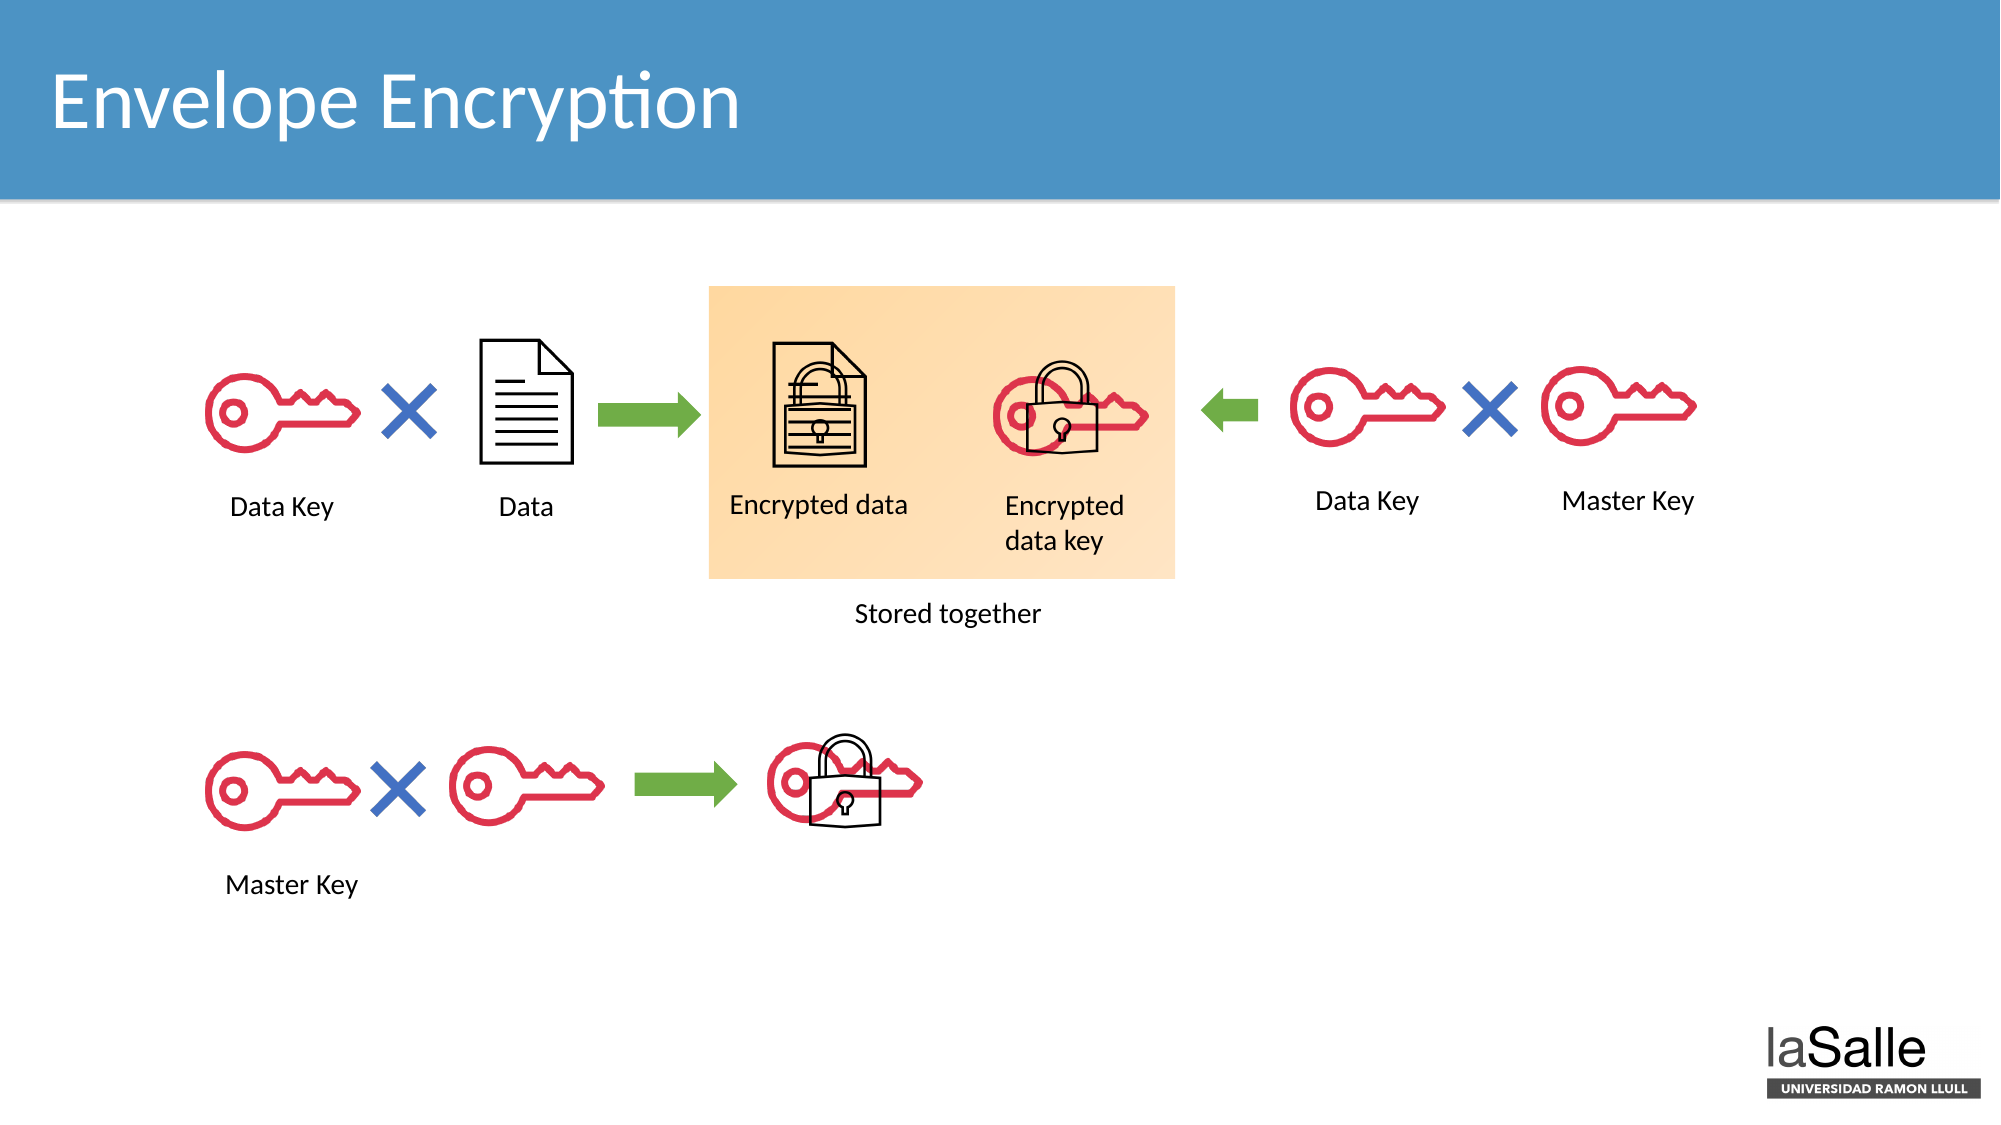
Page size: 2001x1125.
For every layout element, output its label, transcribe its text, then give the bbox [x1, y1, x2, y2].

picture [759, 695, 930, 867]
text_box Data [498, 487, 555, 523]
picture [1767, 1026, 1981, 1104]
picture [371, 373, 447, 449]
picture [451, 326, 602, 477]
text_box [708, 285, 1176, 580]
text_box Stored together [854, 594, 1043, 629]
text_box Data Key [1315, 491, 1420, 517]
text_box Envelope Encryption [35, 37, 1950, 153]
text_box [0, 0, 2000, 200]
text_box Encrypted data key [1005, 500, 1126, 557]
picture [197, 704, 436, 875]
text_box Encrypted data [729, 485, 909, 521]
picture [441, 699, 612, 870]
picture [985, 329, 1156, 500]
picture [1282, 320, 1528, 491]
text_box [633, 758, 740, 811]
picture [744, 329, 895, 480]
picture [197, 326, 368, 497]
picture [1533, 319, 1704, 490]
text_box [1199, 385, 1260, 436]
text_box Master Key [1561, 490, 1695, 517]
text_box [602, 389, 703, 441]
text_box Data Key [230, 497, 335, 523]
text_box Master Key [225, 875, 359, 901]
